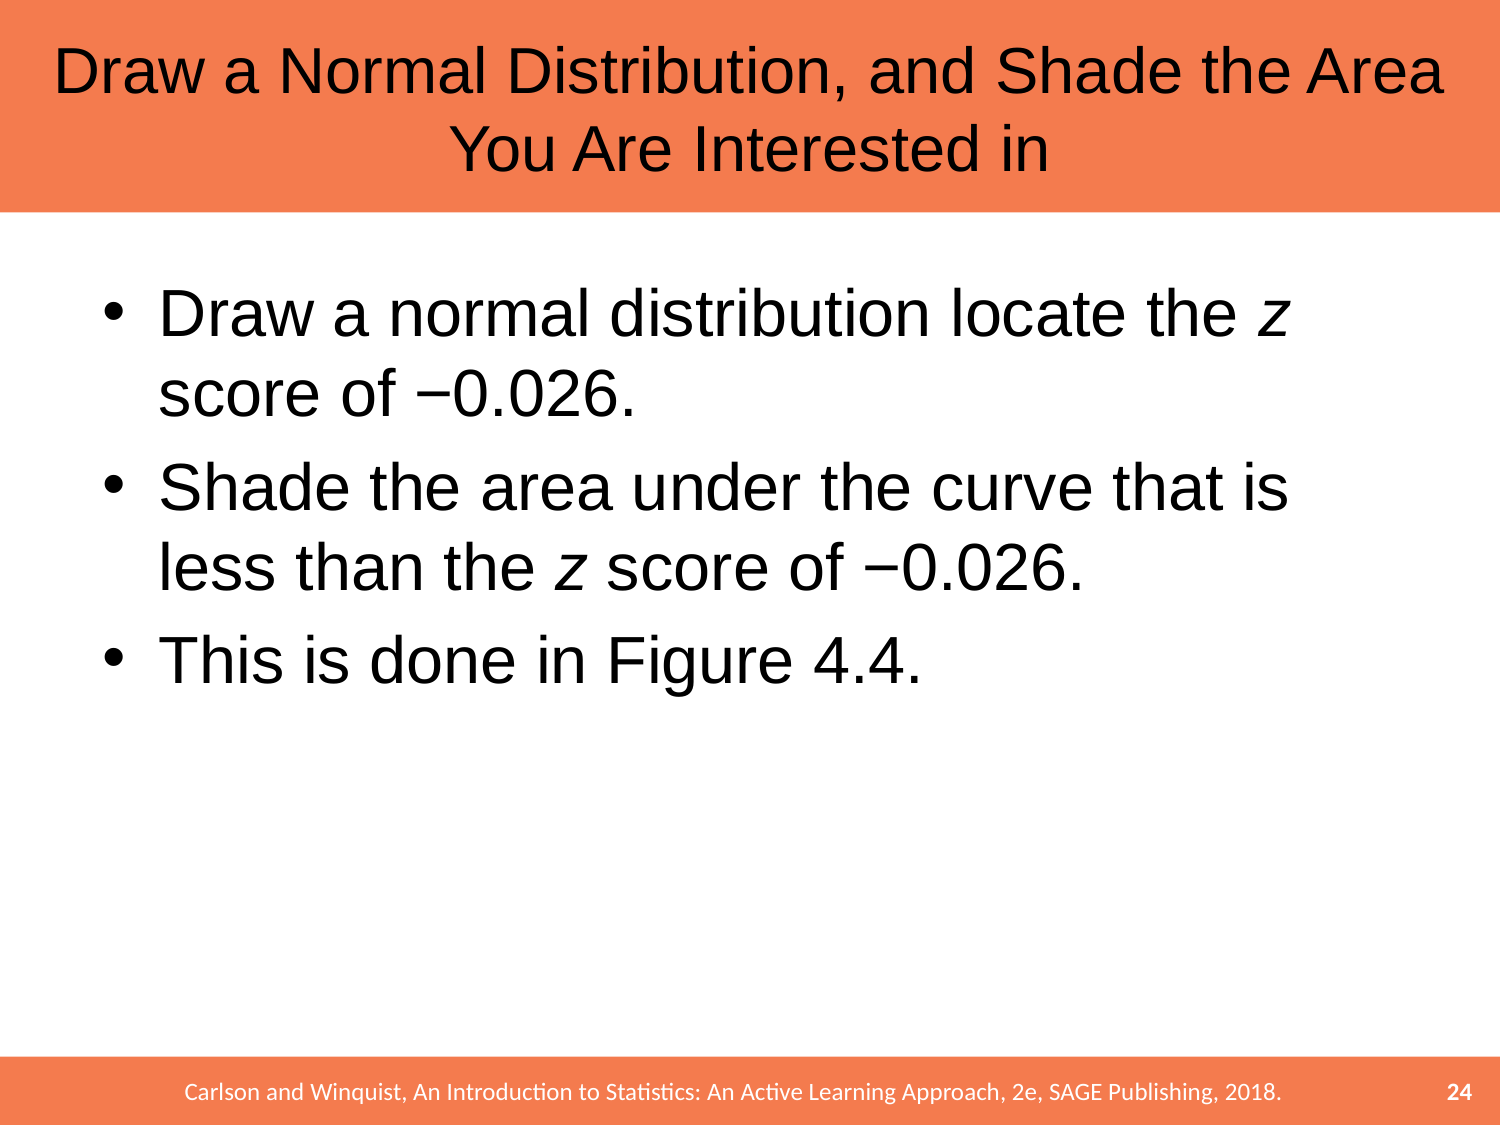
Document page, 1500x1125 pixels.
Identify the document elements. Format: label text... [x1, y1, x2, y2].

title Draw a Normal Distribution, and Shade the Area You Are Interested in [12, 18, 1488, 194]
footer Carlson and Winquist, An Introduction to Statistics: An Active Learning Approach, 2e, SAGE Publishing, 2018. [150, 1060, 1325, 1121]
list Draw a normal distribution locate the z score of −0.026. Shade the area under the curve that is less than the z score of −0.026. This is done in Figure 4.4. [87, 262, 1425, 1005]
slide_number 24 [1387, 1060, 1488, 1120]
